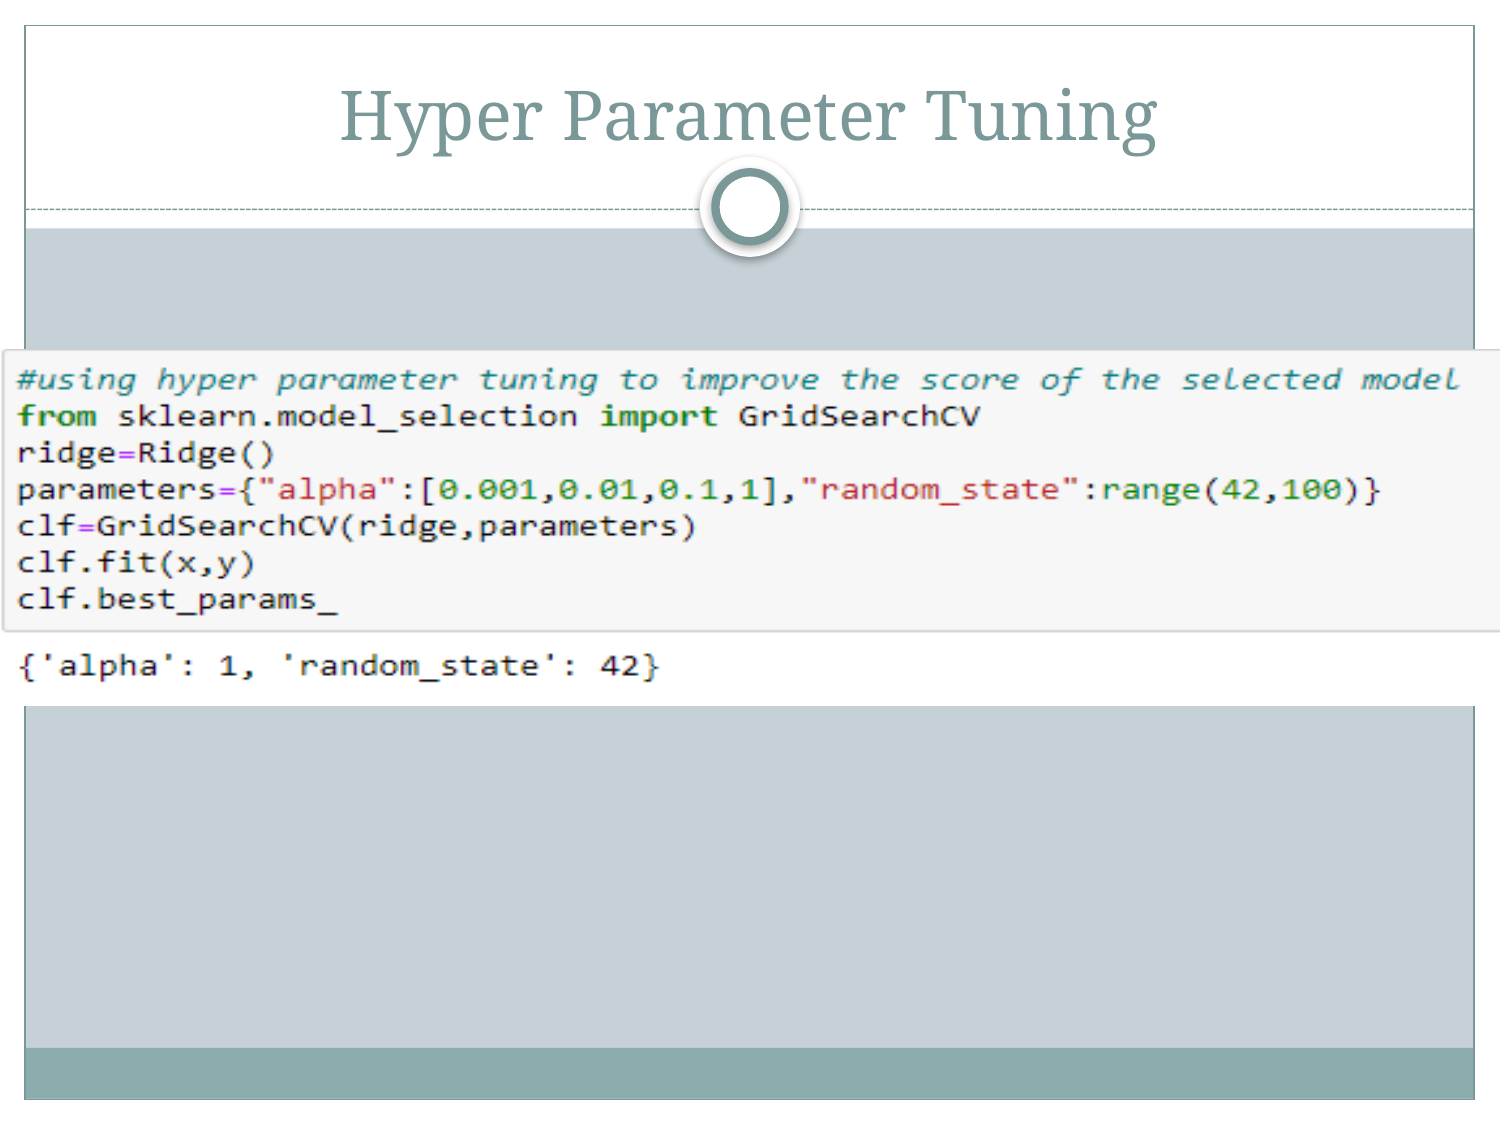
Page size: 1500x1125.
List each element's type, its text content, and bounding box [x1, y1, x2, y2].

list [0, 349, 1500, 706]
title Hyper Parameter Tuning [49, 37, 1450, 162]
